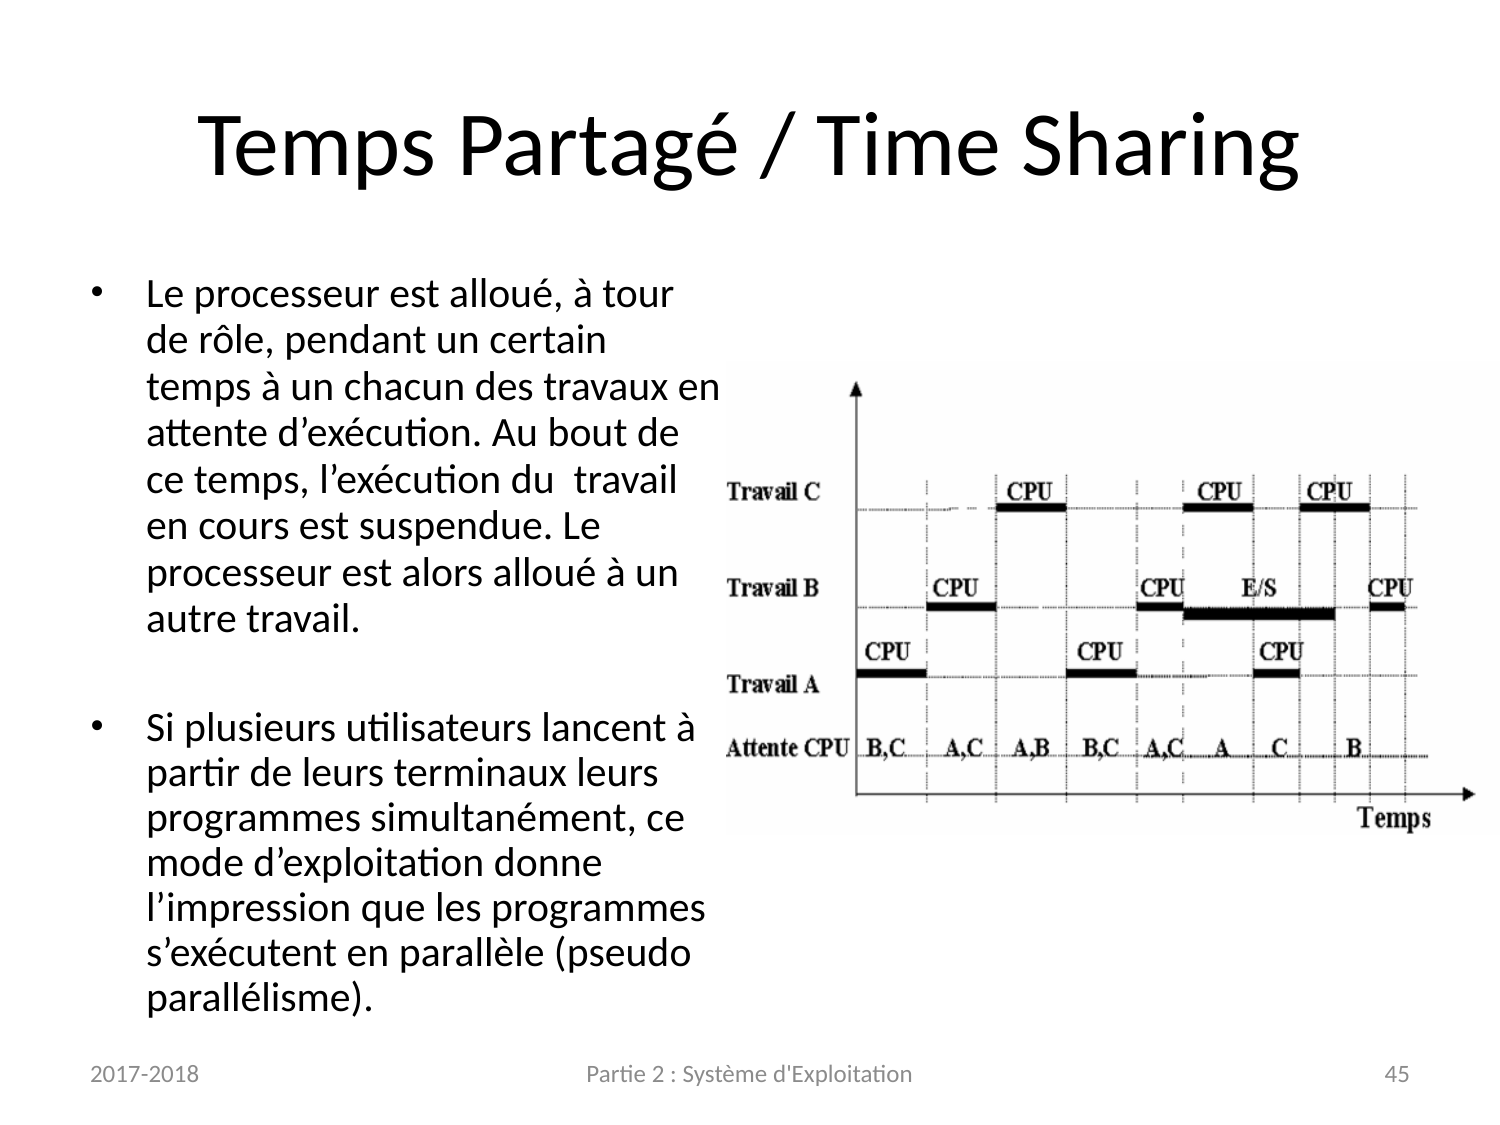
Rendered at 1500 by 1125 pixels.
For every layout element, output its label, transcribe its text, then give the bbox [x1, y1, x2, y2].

footer Partie 2 : Système d'Exploitation [512, 1042, 988, 1103]
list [726, 361, 1500, 835]
title Temps Partagé / Time Sharing [75, 45, 1425, 233]
slide_number 45 [1074, 1042, 1425, 1103]
list Le processeur est alloué, à tour de rôle, pendant un certain temps à un chacun des travaux en attente d’exécution. Au bout de ce temps, l’exécution du travail en cours est suspendue. Le processeur est alors alloué à un autre travail. Si plusieurs utilisateurs lancent à partir de leurs terminaux leurs programmes simultanément, ce mode d’exploitation donne l’impression que les programmes s’exécutent en parallèle (pseudo parallélisme). [75, 262, 738, 1028]
slide_number 2017-2018 [75, 1042, 425, 1103]
